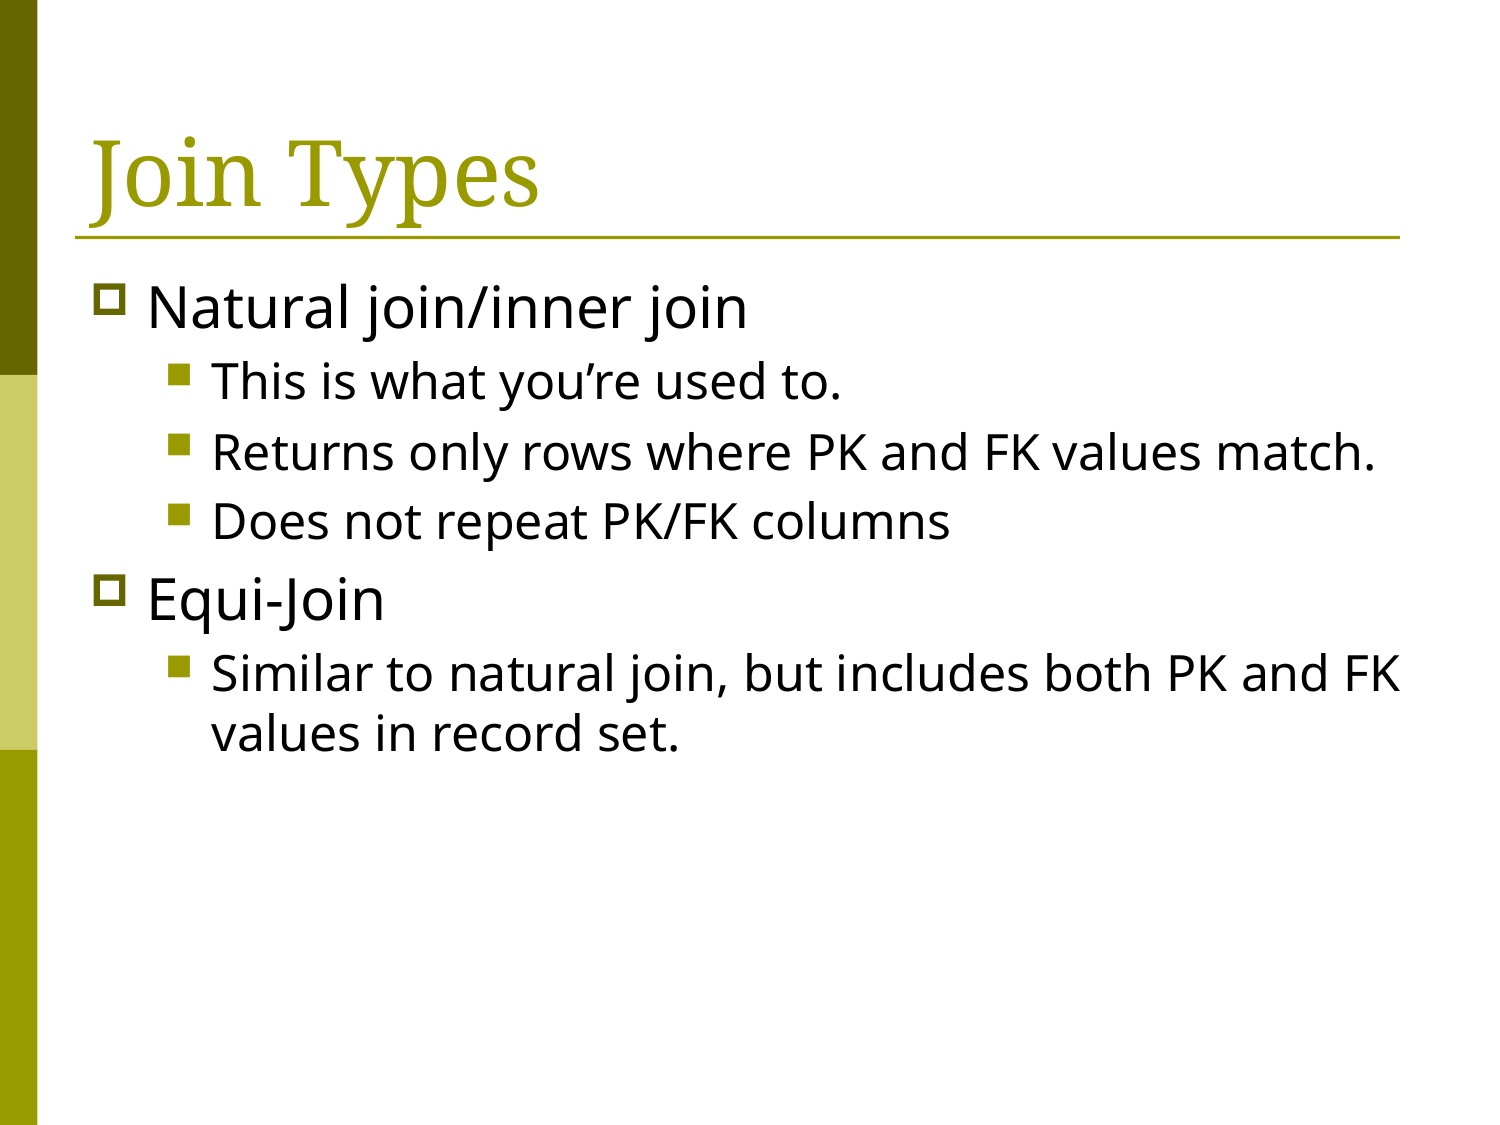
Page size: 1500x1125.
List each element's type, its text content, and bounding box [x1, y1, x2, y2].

list Natural join/inner join This is what you’re used to. Returns only rows where PK and FK values match. Does not repeat PK/FK columns Equi-Join Similar to natural join, but includes both PK and FK values in record set. [74, 262, 1426, 1006]
title Join Types [74, 45, 1426, 233]
